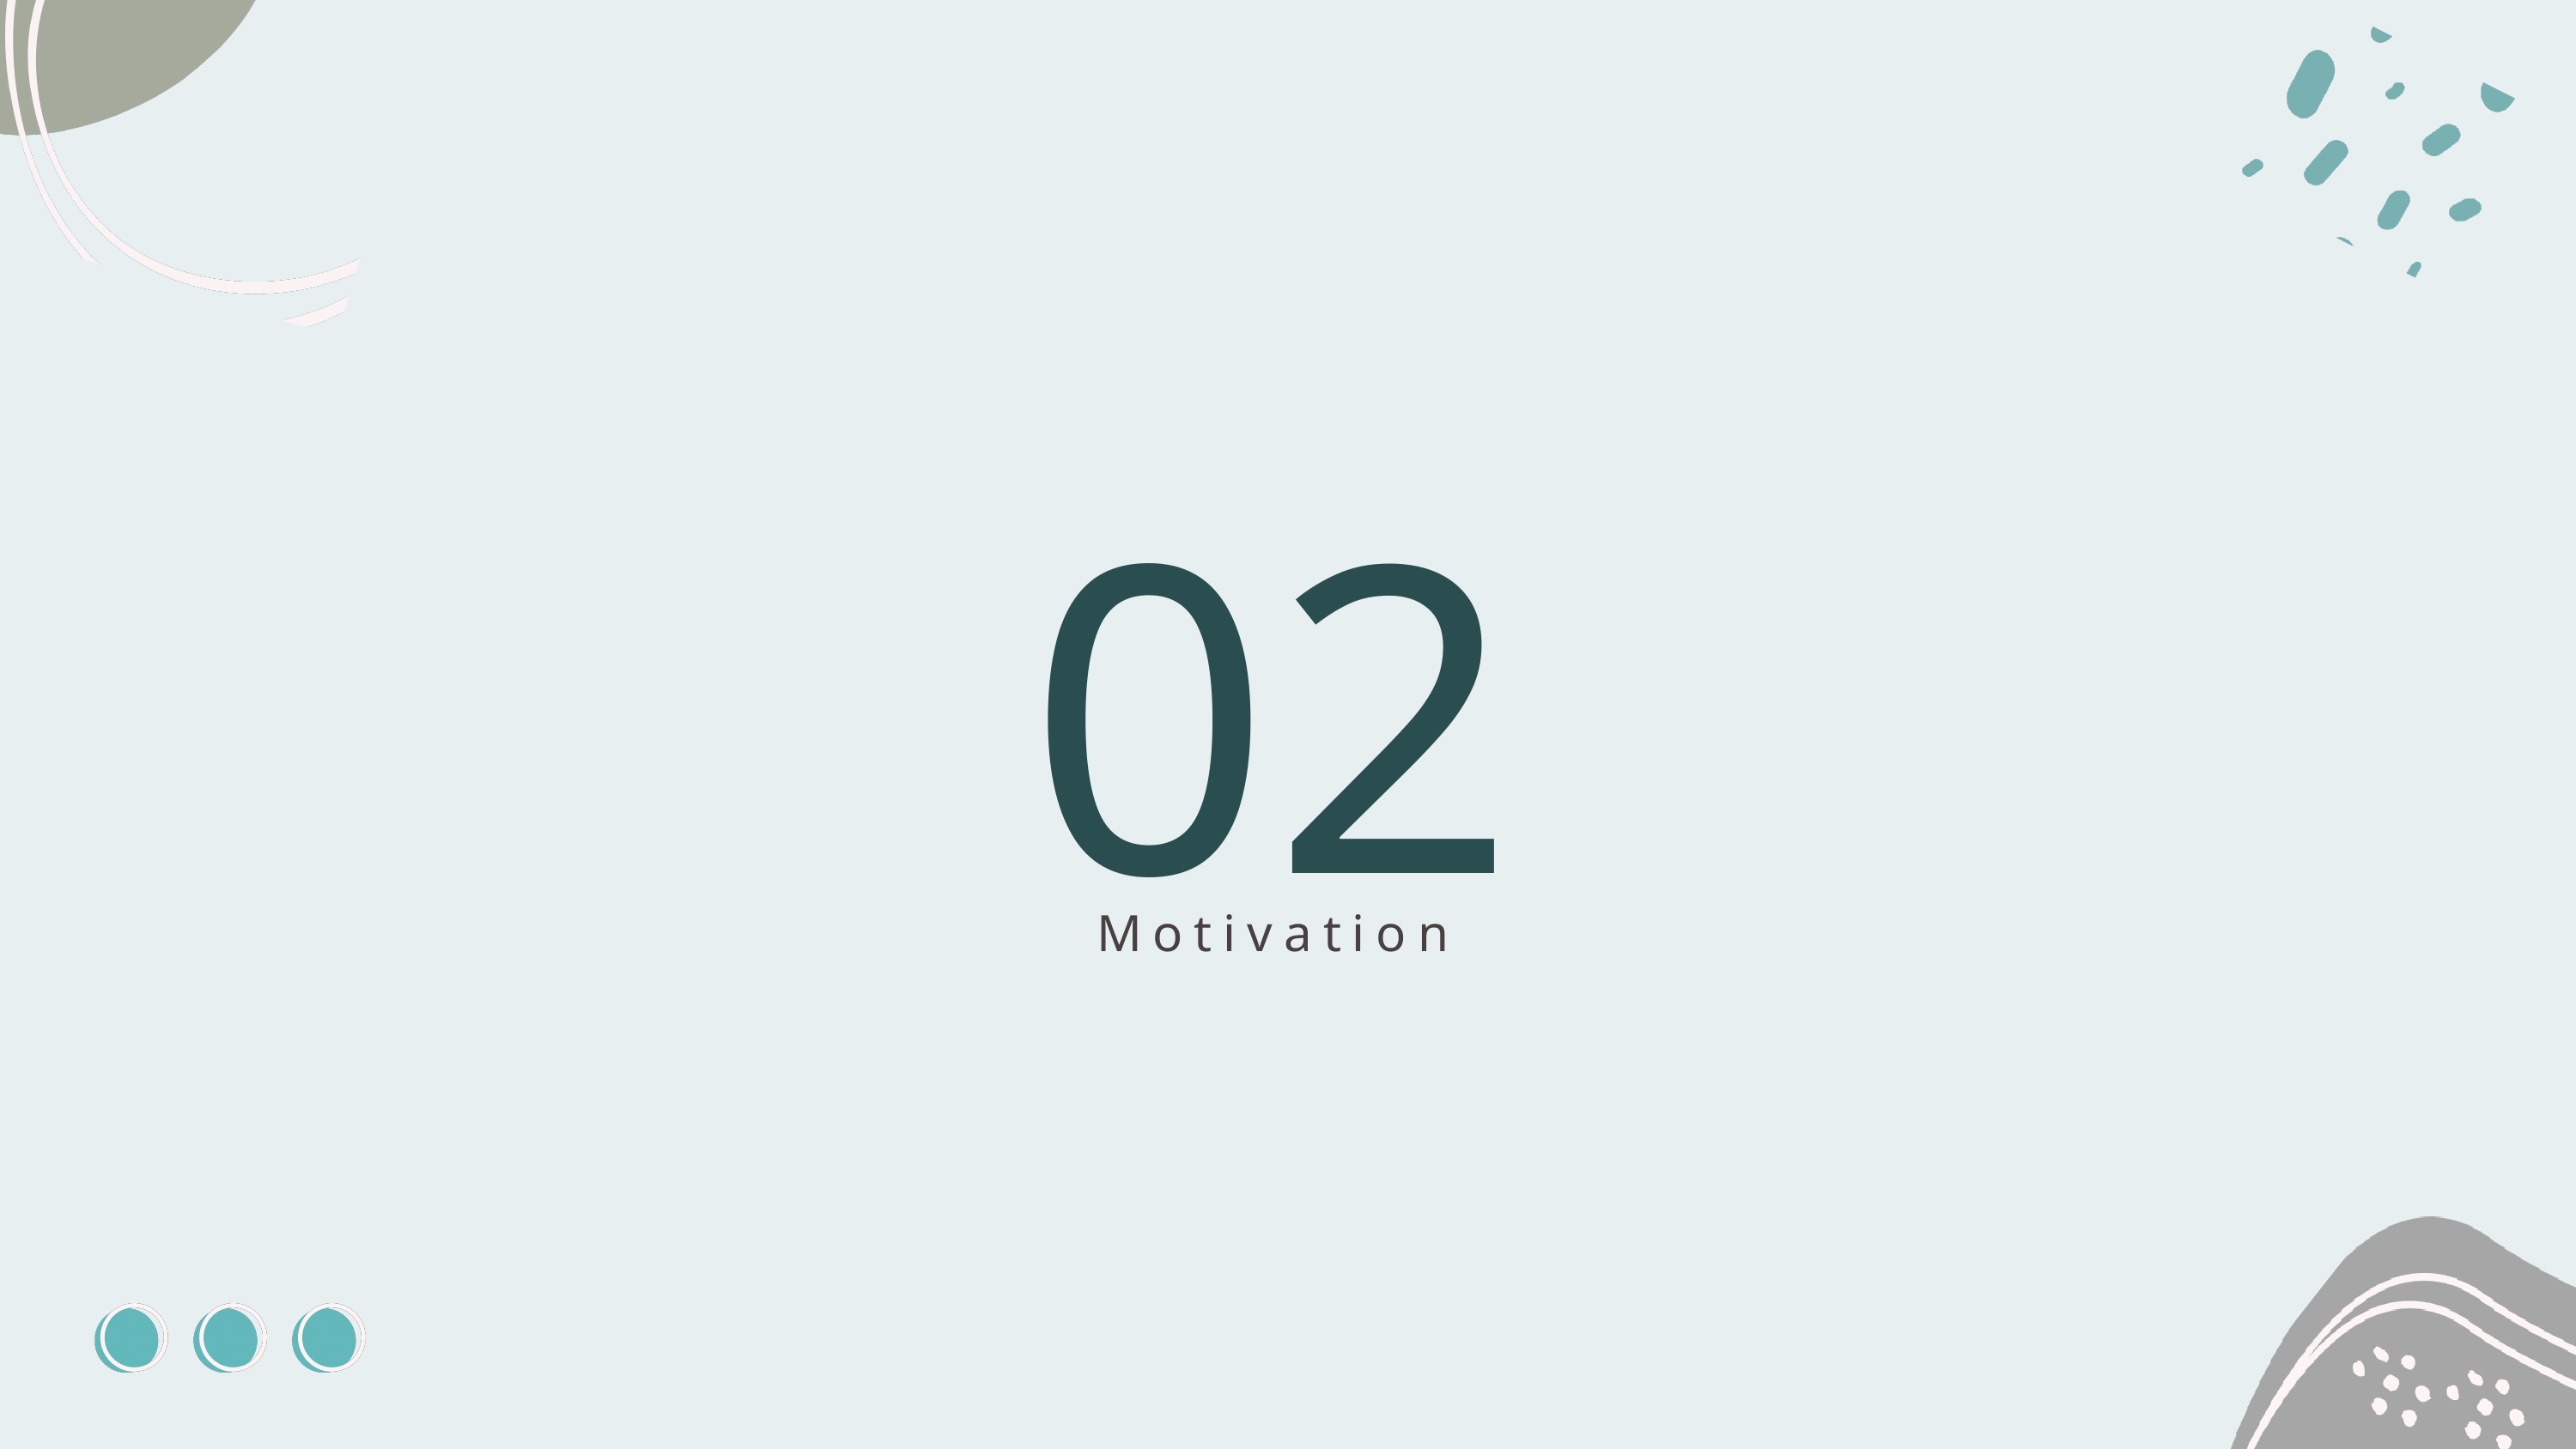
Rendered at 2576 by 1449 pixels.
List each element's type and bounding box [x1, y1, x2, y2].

text_box [0, 0, 440, 337]
text_box [94, 1303, 366, 1373]
text_box [2227, 0, 2533, 291]
text_box [2194, 1145, 2576, 1449]
text_box [1014, 439, 1708, 1009]
